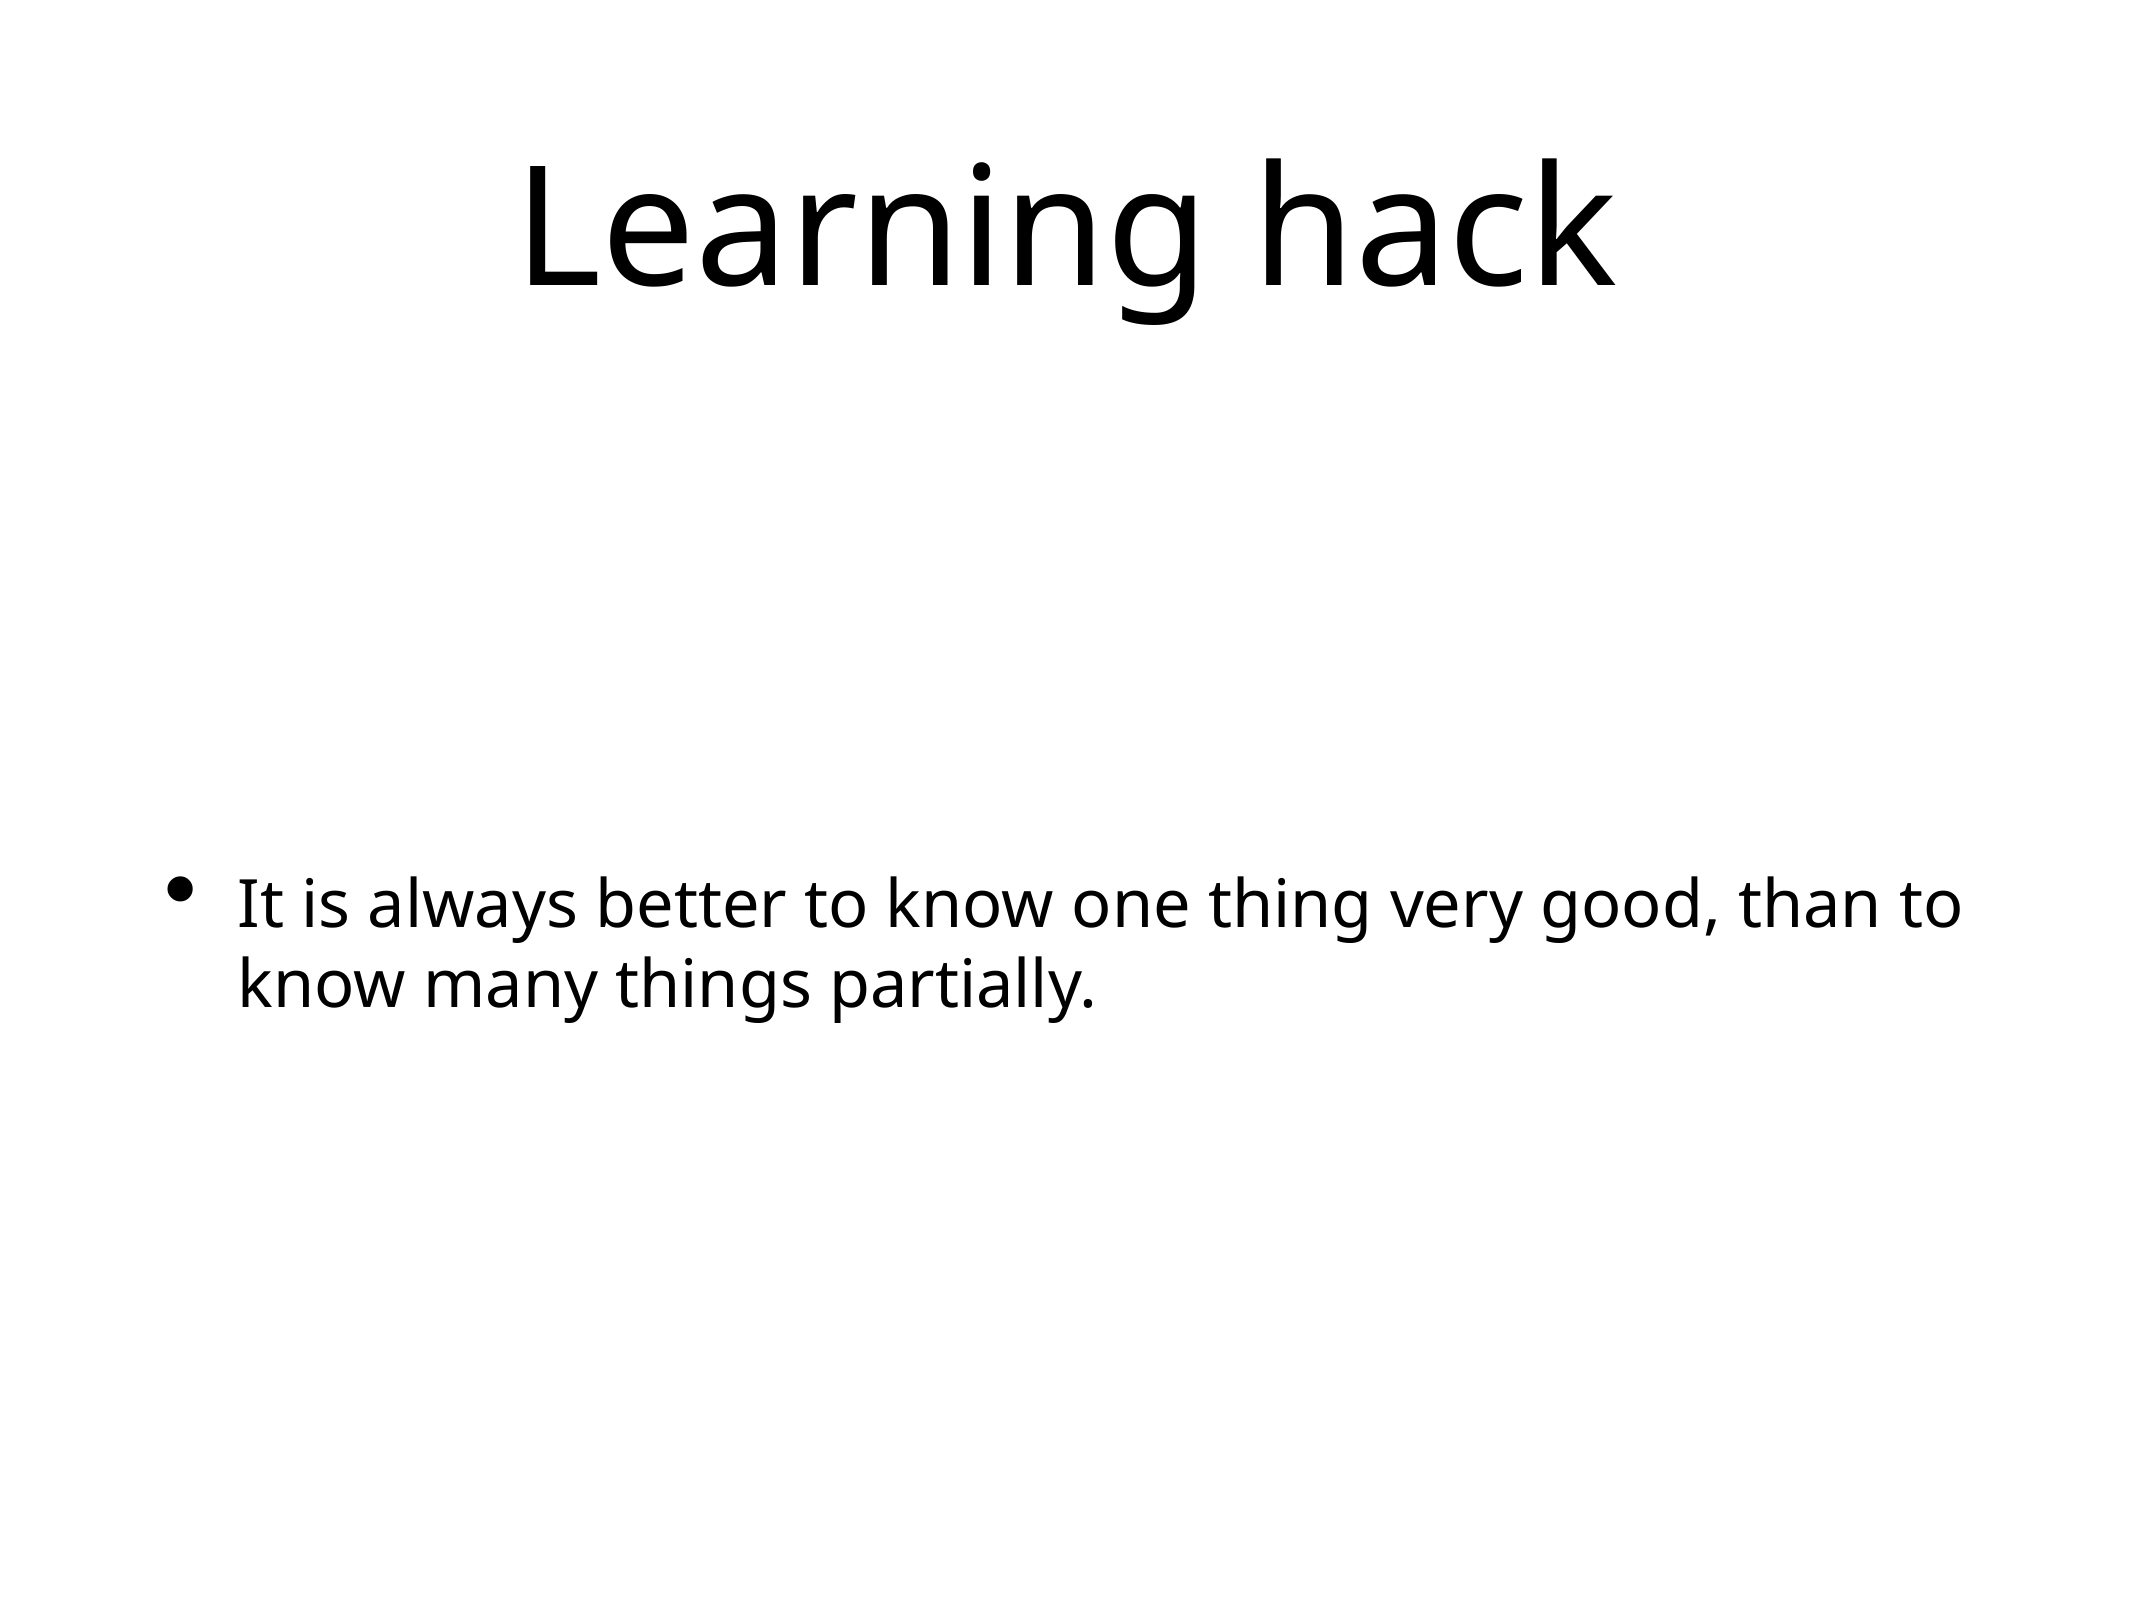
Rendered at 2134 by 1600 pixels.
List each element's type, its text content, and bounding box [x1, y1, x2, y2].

title Learning hack [155, 41, 1978, 397]
list It is always better to know one thing very good, than to know many things partially. [155, 424, 1978, 1457]
